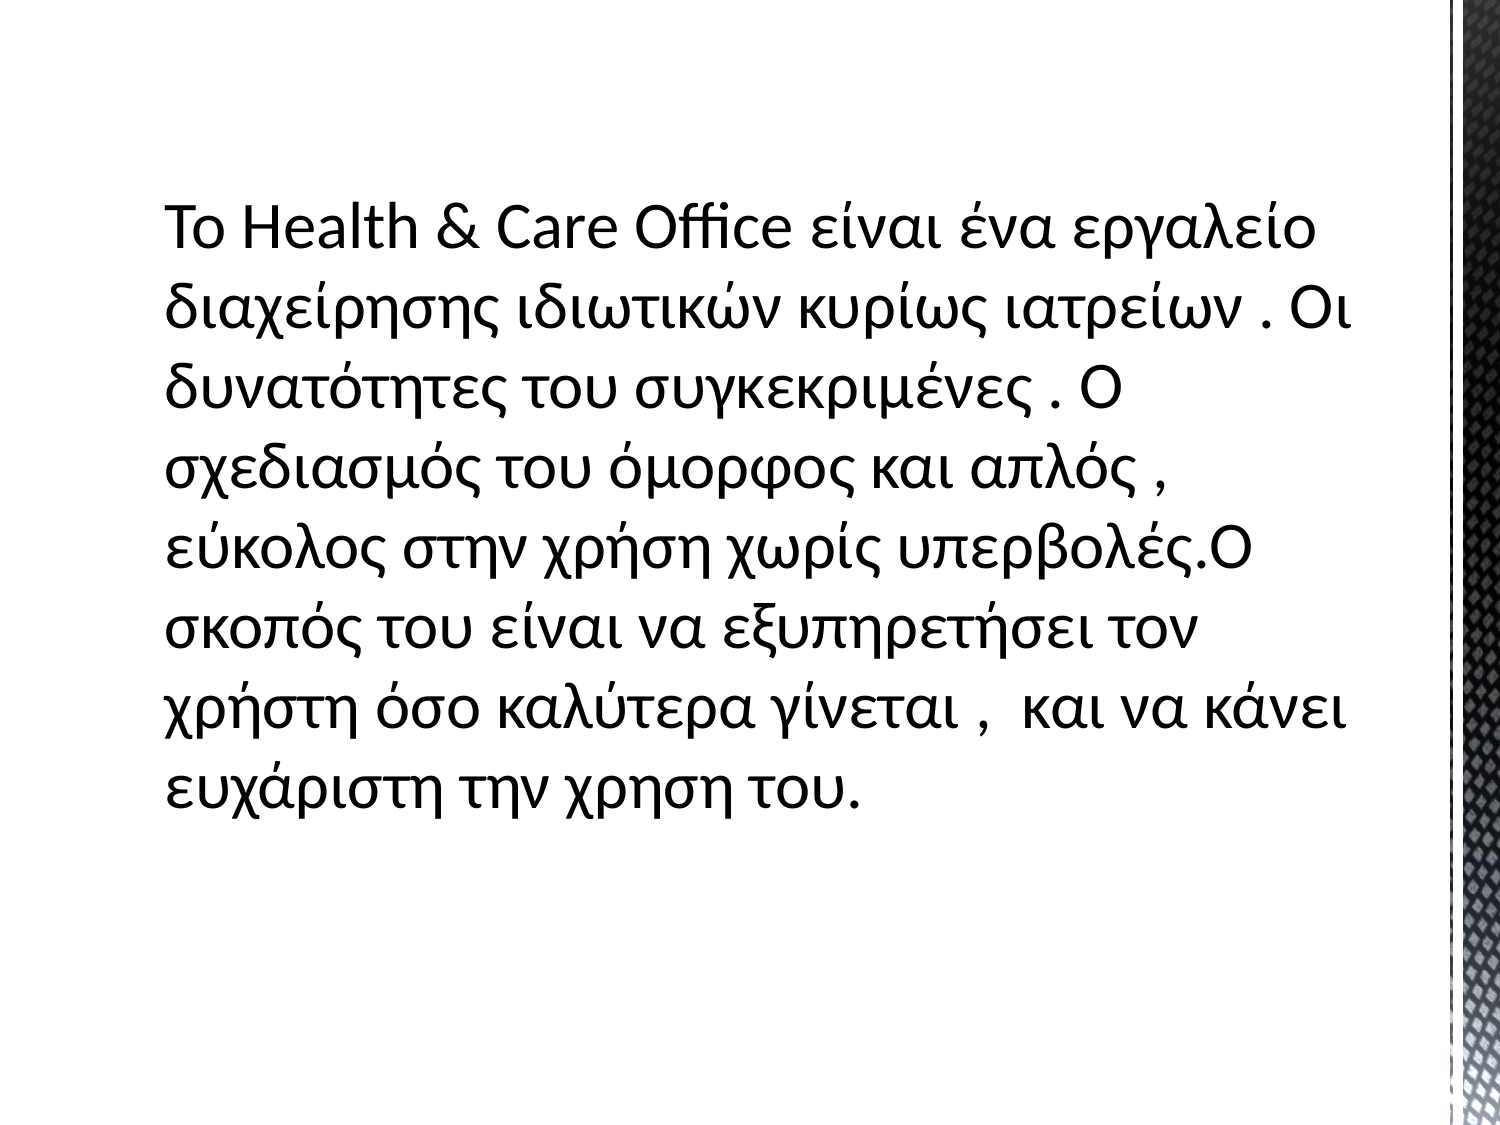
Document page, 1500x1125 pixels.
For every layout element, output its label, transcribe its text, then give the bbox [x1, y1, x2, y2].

picture [1447, 0, 1500, 1125]
text_box Το Health & Care Office είναι ένα εργαλείο διαχείρησης ιδιωτικών κυρίως ιατρείων . Οι δυνατότητες του συγκεκριμένες . Ο σχεδιασμός του όμορφος και απλός , εύκολος στην χρήση χωρίς υπερβολές.Ο σκοπός του είναι να εξυπηρετήσει τον χρήστη όσο καλύτερα γίνεται , και να κάνει ευχάριστη την χρηση του. [150, 174, 1400, 830]
